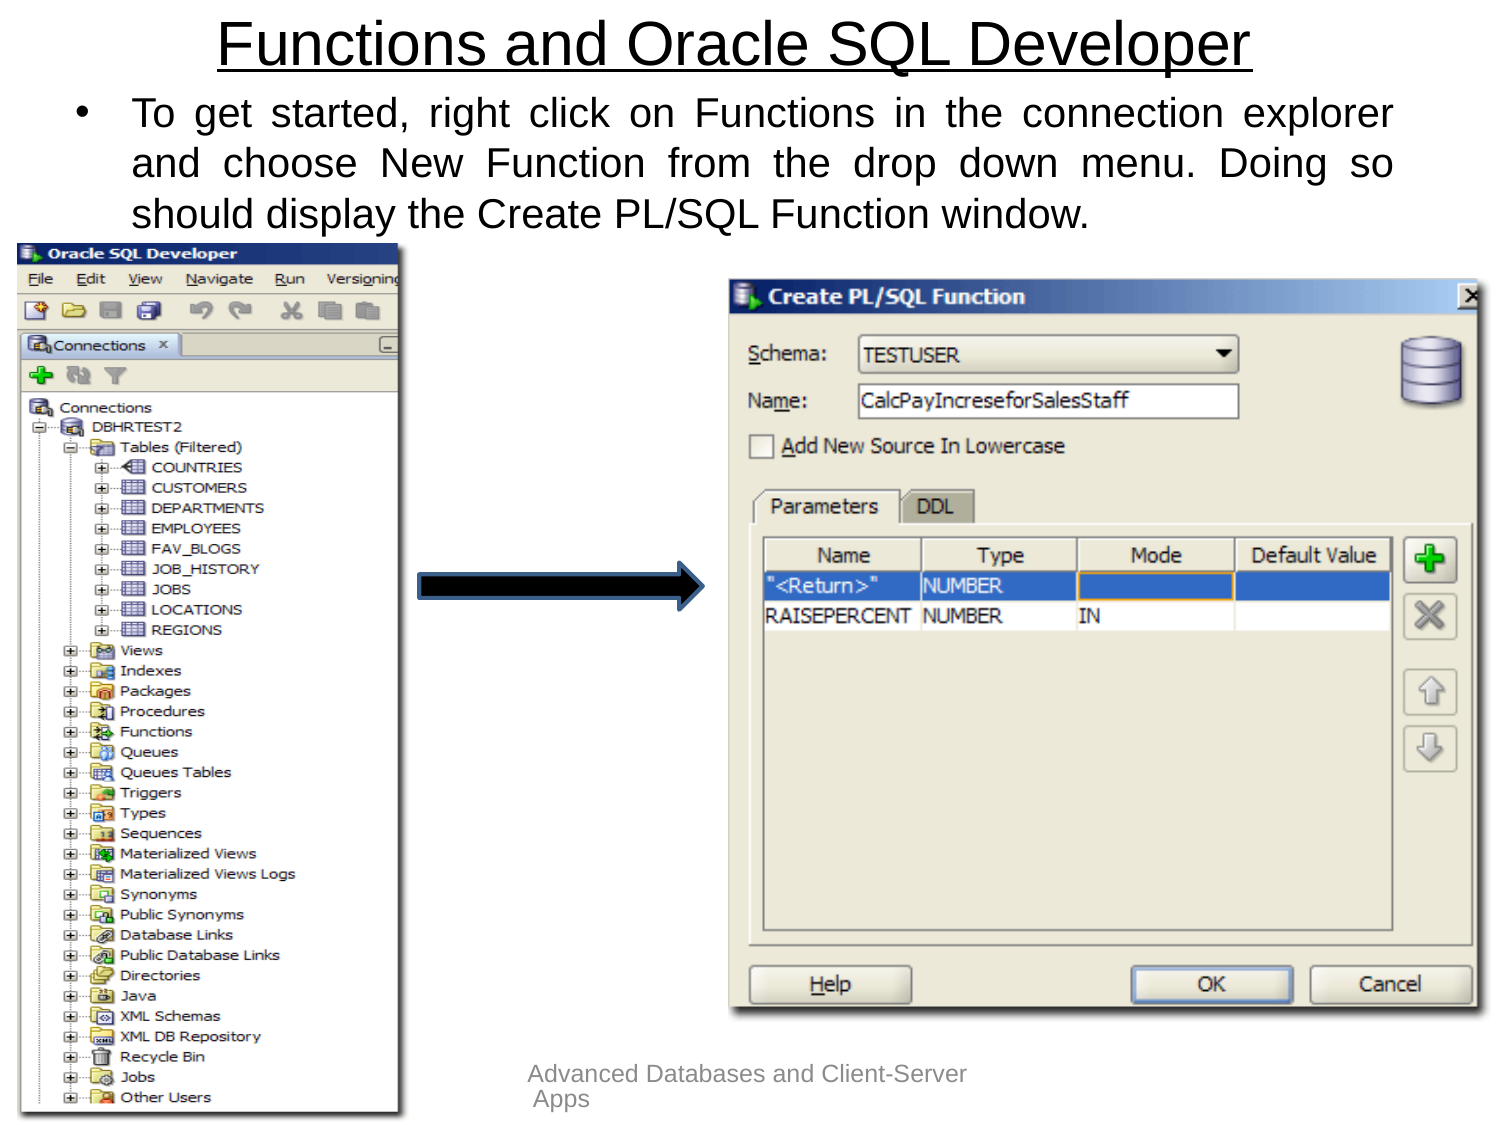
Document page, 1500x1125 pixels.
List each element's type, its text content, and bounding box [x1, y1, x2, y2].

list To get started, right click on Functions in the connection explorer and choose New Function from the drop down menu. Doing so should display the Create PL/SQL Function window. [59, 78, 1410, 1024]
title Functions and Oracle SQL Developer [59, 0, 1410, 78]
footer Advanced Databases and Client-Server Apps [512, 1042, 988, 1103]
picture [17, 243, 420, 1125]
text_box [425, 560, 705, 612]
picture [728, 278, 1497, 1024]
